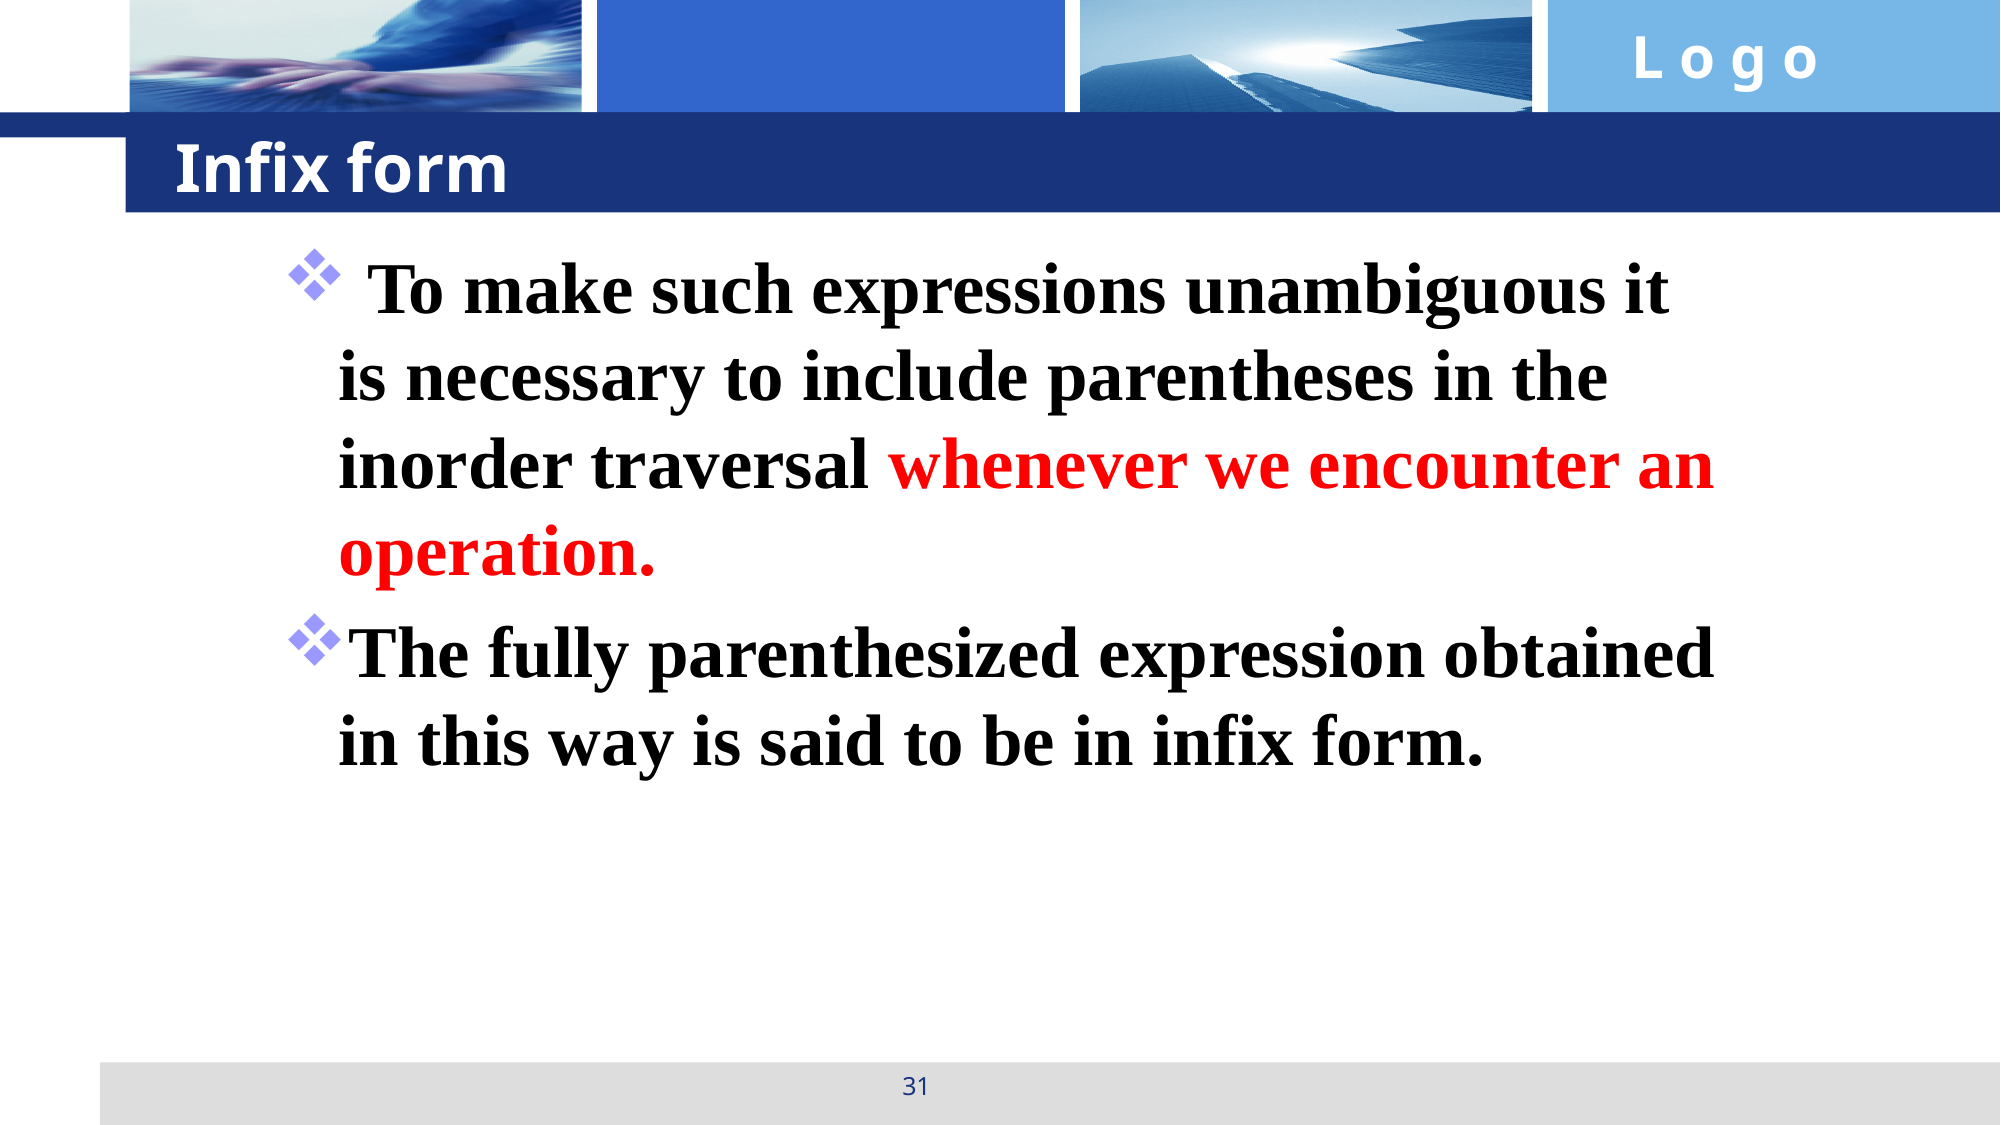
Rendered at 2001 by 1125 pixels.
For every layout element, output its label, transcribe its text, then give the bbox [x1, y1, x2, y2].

list To make such expressions unambiguous it is necessary to include parentheses in the inorder traversal whenever we encounter an operation. The fully parenthesized expression obtained in this way is said to be in infix form. [267, 232, 1743, 1025]
picture [1080, 0, 1533, 112]
picture [129, 0, 582, 112]
slide_number 31 [683, 1062, 1151, 1116]
title Infix form [160, 120, 1867, 213]
